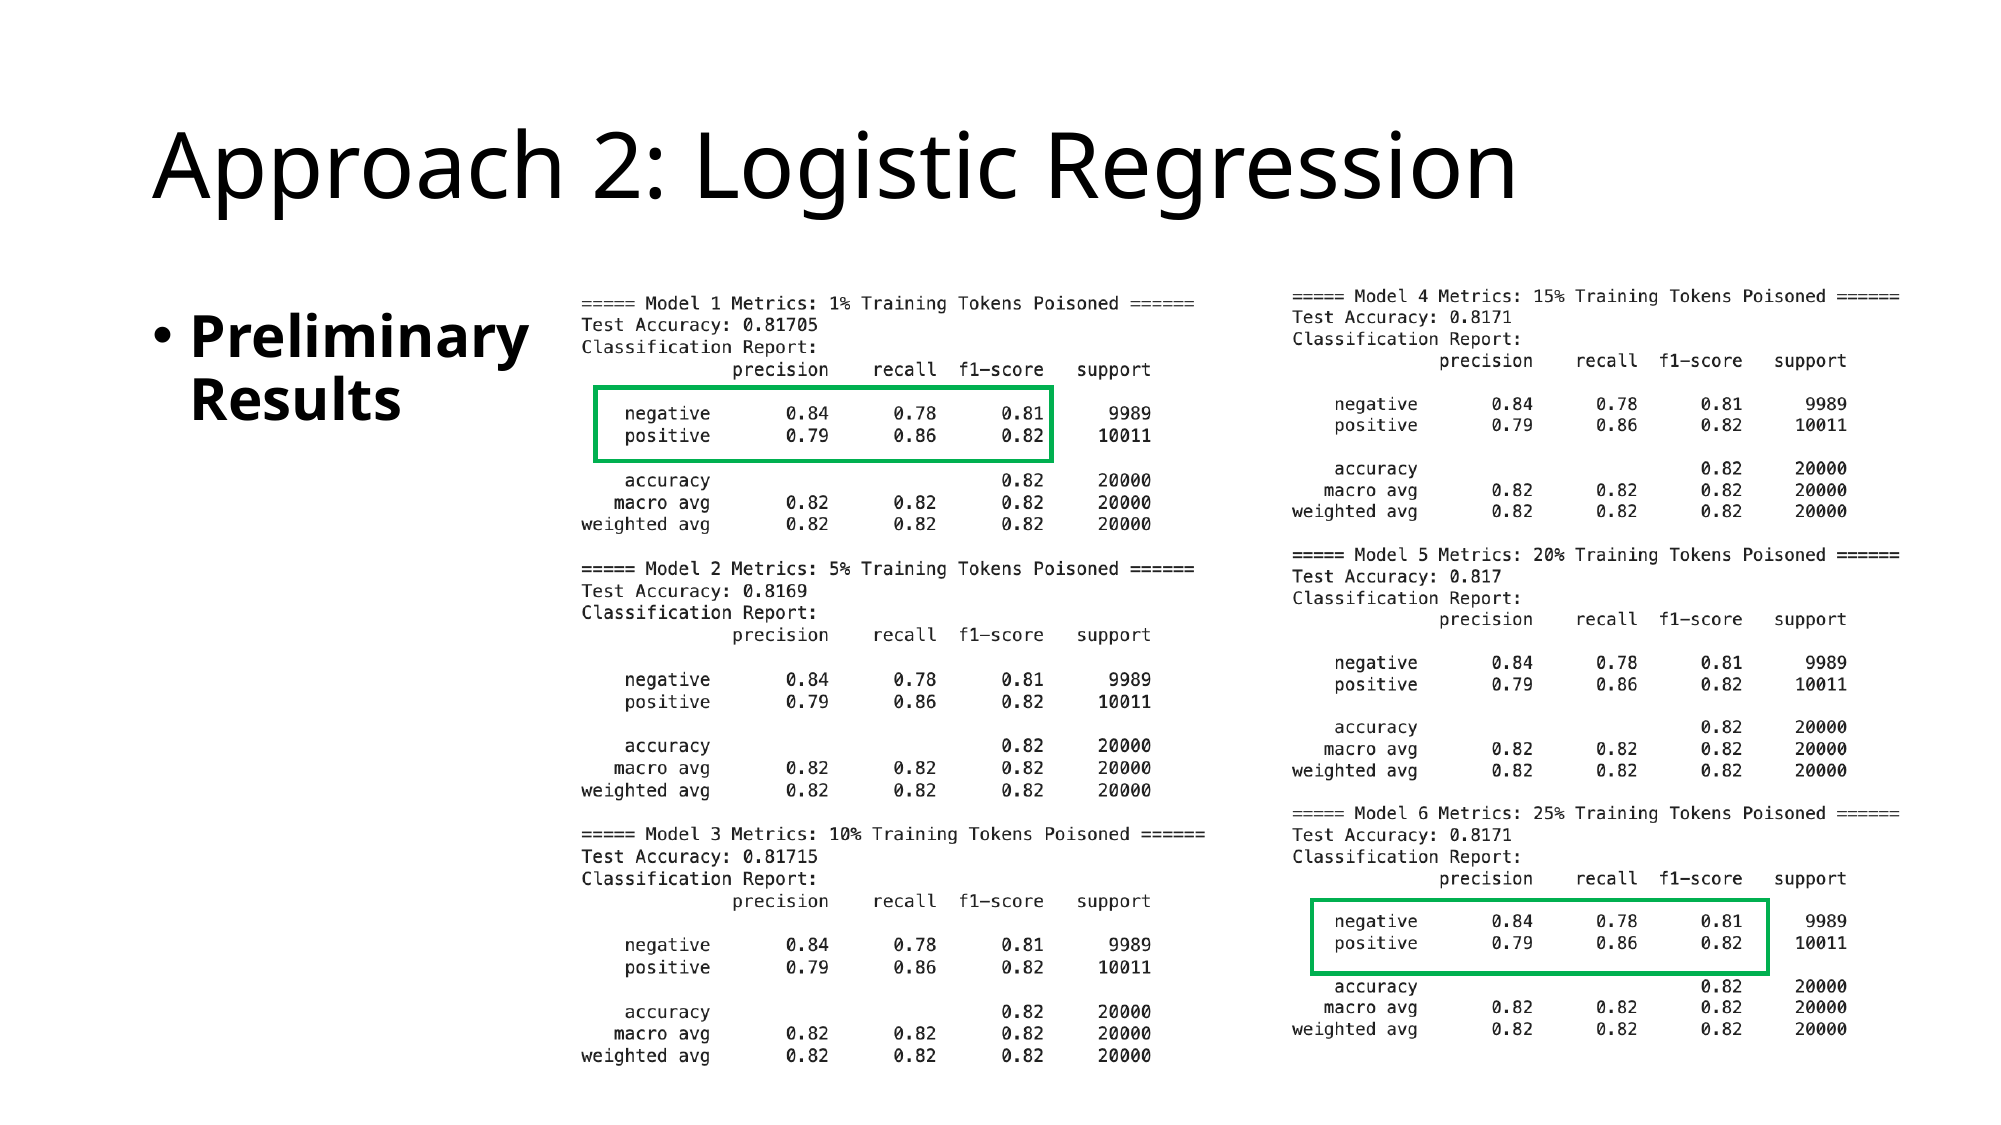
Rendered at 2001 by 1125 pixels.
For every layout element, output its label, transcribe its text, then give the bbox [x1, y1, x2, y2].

list Preliminary Results [137, 299, 553, 1014]
title Approach 2: Logistic Regression [137, 59, 1863, 278]
picture [569, 281, 1224, 1087]
picture [1277, 276, 1914, 1073]
